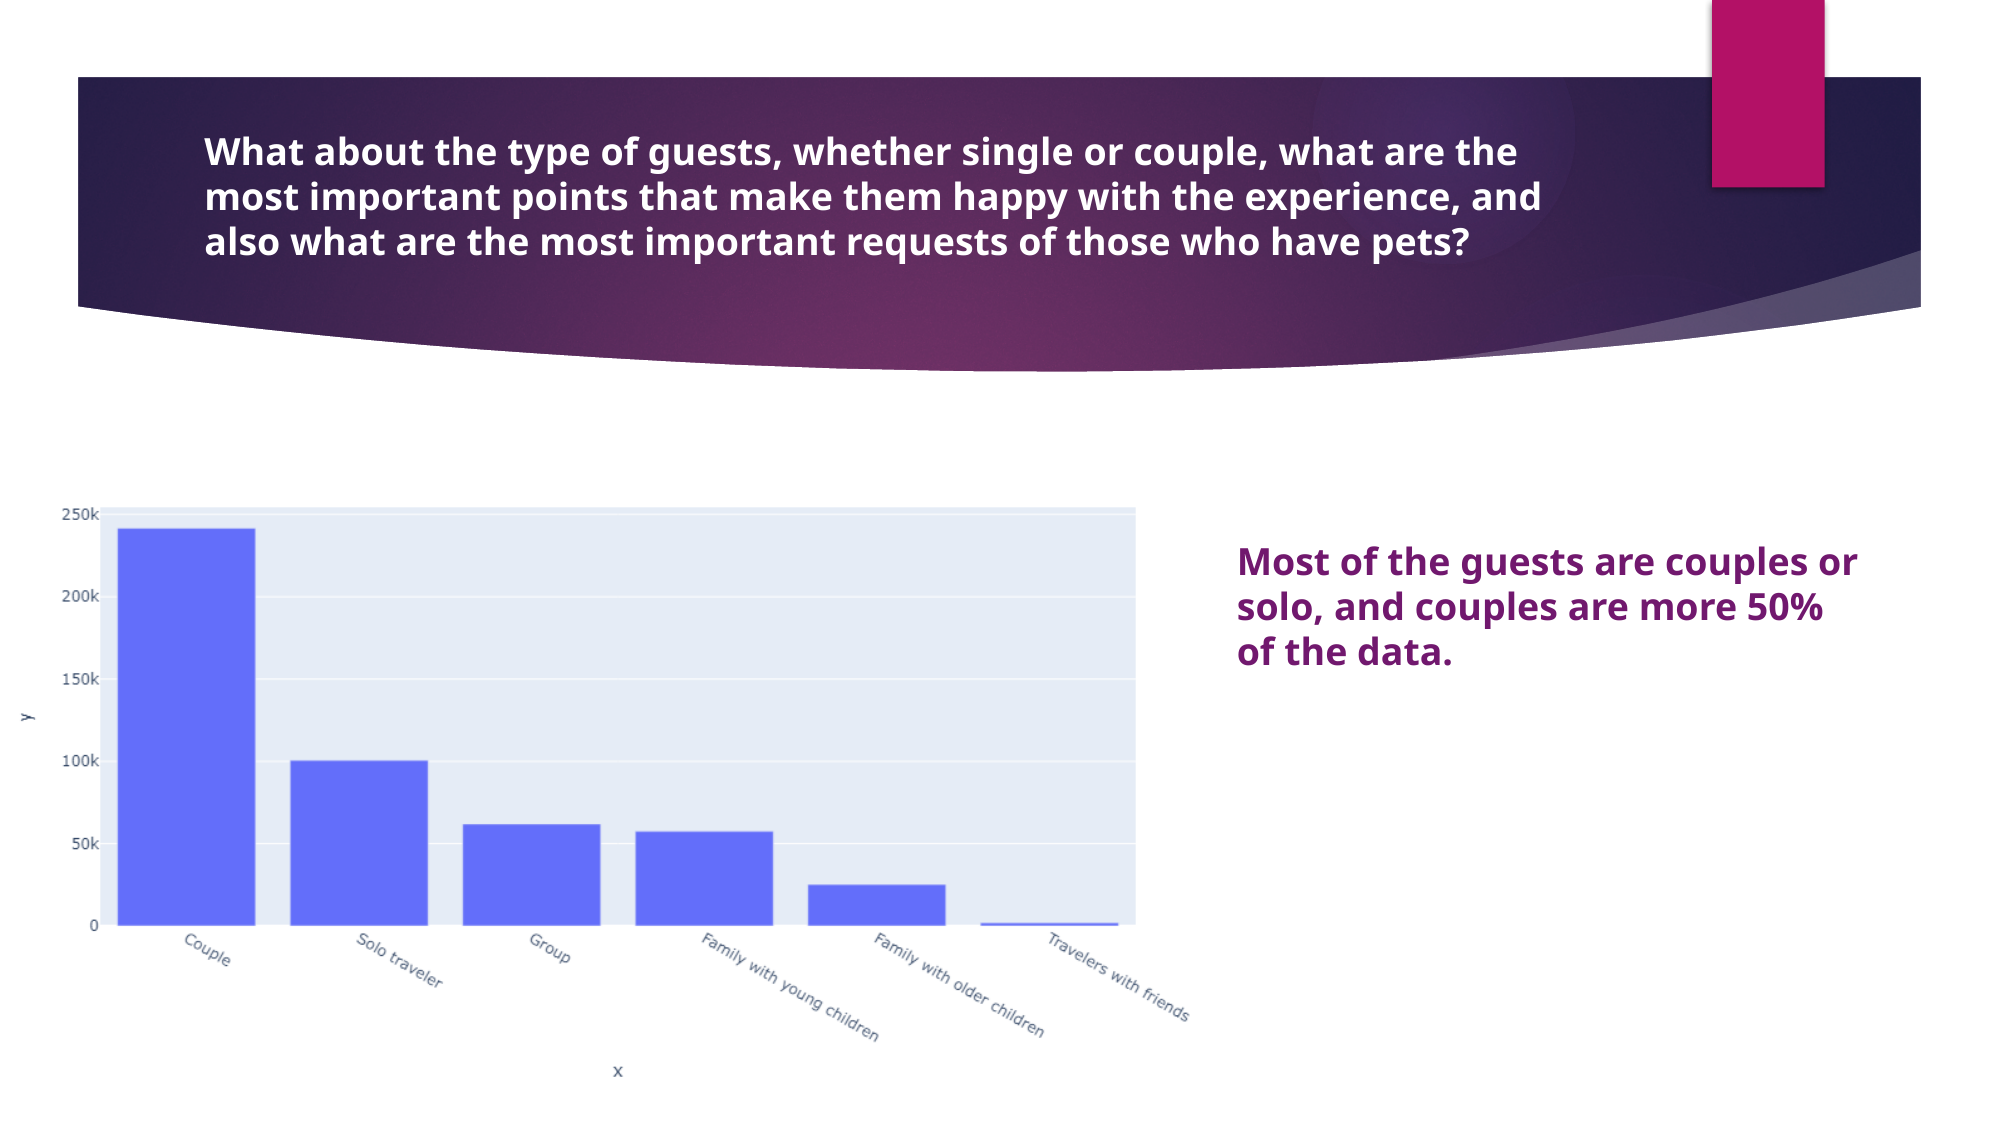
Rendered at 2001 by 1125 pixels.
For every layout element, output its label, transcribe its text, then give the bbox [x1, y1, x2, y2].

text_box Most of the guests are couples or solo, and couples are more 50% of the data. [1239, 530, 1884, 681]
title What about the type of guests, whether single or couple, what are the most important points that make them happy with the experience, and also what are the most important requests of those who have pets? [189, 159, 1627, 276]
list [0, 432, 1235, 1092]
